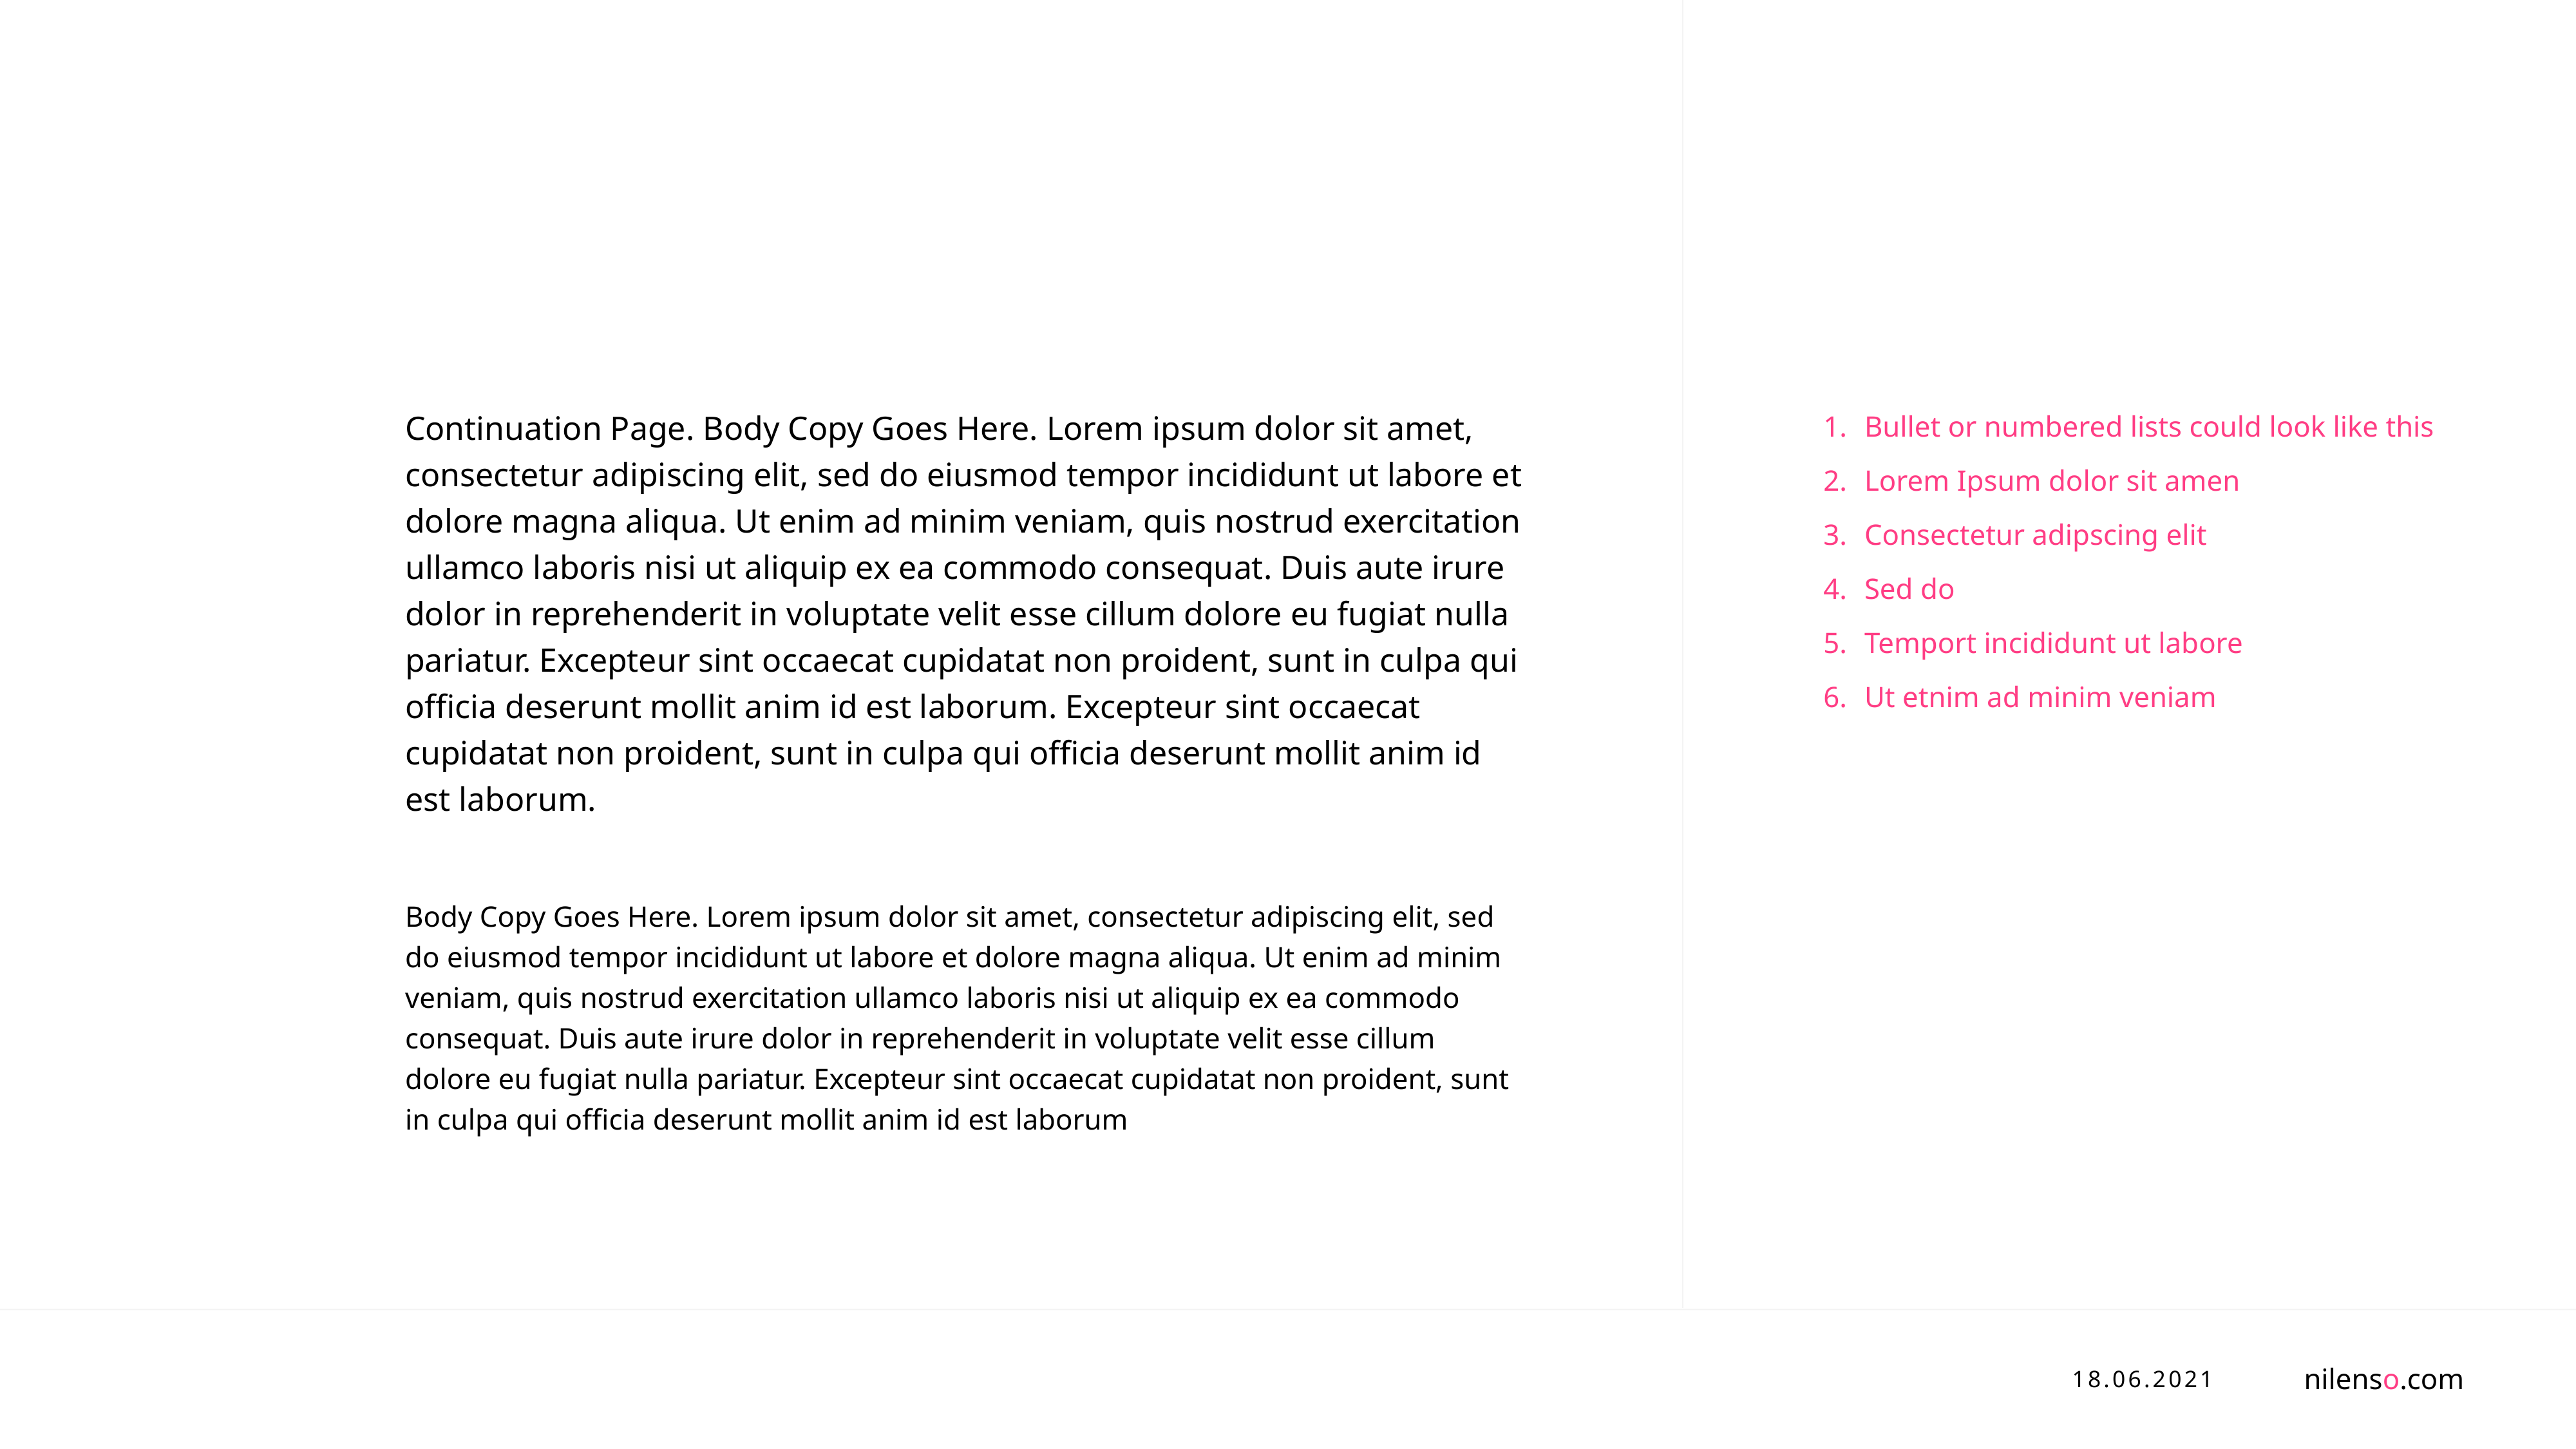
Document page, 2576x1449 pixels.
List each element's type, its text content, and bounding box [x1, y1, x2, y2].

text_box 18.06.2021 [2066, 1359, 2219, 1398]
text_box Continuation Page. Body Copy Goes Here. Lorem ipsum dolor sit amet, consectetur adipiscing elit, sed do eiusmod tempor incididunt ut labore et dolore magna aliqua. Ut enim ad minim veniam, quis nostrud exercitation ullamco laboris nisi ut aliquip ex ea commodo consequat. Duis aute irure dolor in reprehenderit in voluptate velit esse cillum dolore eu fugiat nulla pariatur. Excepteur sint occaecat cupidatat non proident, sunt in culpa qui officia deserunt mollit anim id est laborum. Excepteur sint occaecat cupidatat non proident, sunt in culpa qui officia deserunt mollit anim id est laborum. Body Copy Goes Here. Lorem ipsum dolor sit amet, consectetur adipiscing elit, sed do eiusmod tempor incididunt ut labore et dolore magna aliqua. Ut enim ad minim veniam, quis nostrud exercitation ullamco laboris nisi ut aliquip ex ea commodo consequat. Duis aute irure dolor in reprehenderit in voluptate velit esse cillum dolore eu fugiat nulla pariatur. Excepteur sint occaecat cupidatat non proident, sunt in culpa qui officia deserunt mollit anim id est laborum [399, 395, 1533, 1141]
text_box nilenso.com [2298, 1356, 2470, 1401]
text_box Bullet or numbered lists could look like this Lorem Ipsum dolor sit amen Consectetur adipscing elit Sed do Temport incididunt ut labore Ut etnim ad minim veniam [1817, 383, 2465, 719]
